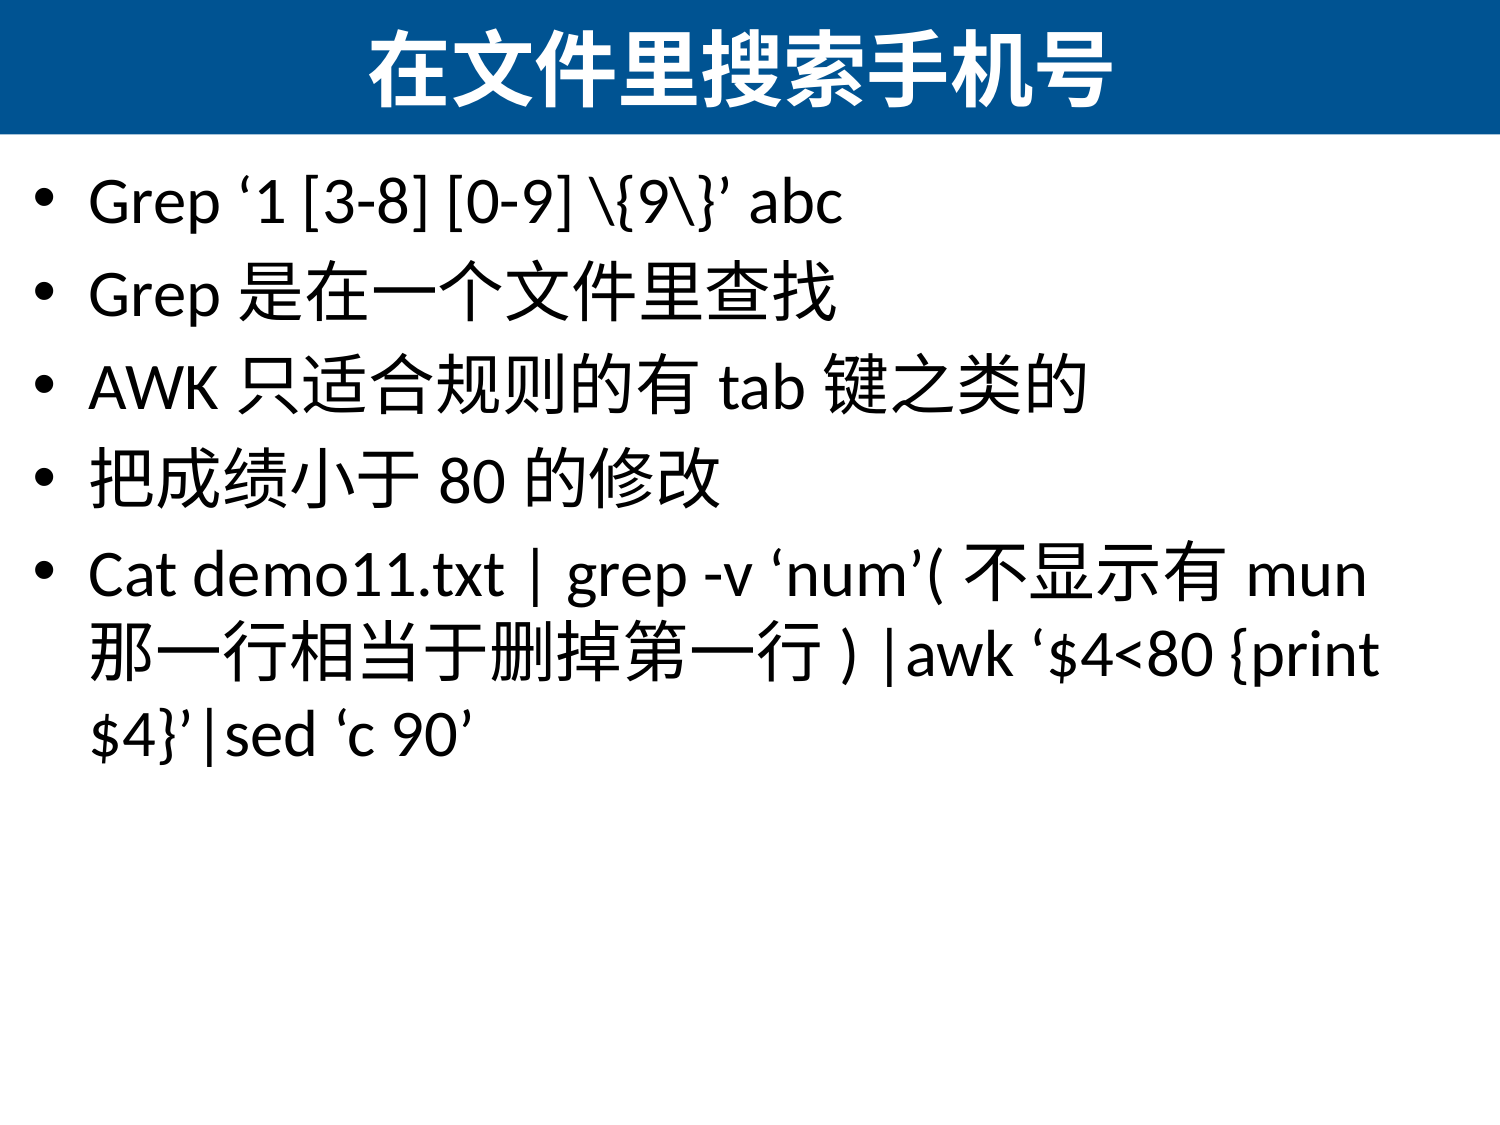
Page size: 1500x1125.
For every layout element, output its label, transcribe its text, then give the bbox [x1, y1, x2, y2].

title 在文件里搜索手机号 [2, 0, 1483, 135]
list Grep ‘1 [3-8] [0-9] \{9\}’ abc Grep是在一个文件里查找 AWK只适合规则的有tab键之类的 把成绩小于80的修改 Cat demo11.txt | grep -v ‘num’(不显示有mun那一行相当于删掉第一行) |awk ‘$4<80 {print $4}’|sed ‘c 90’ [17, 149, 1425, 1005]
